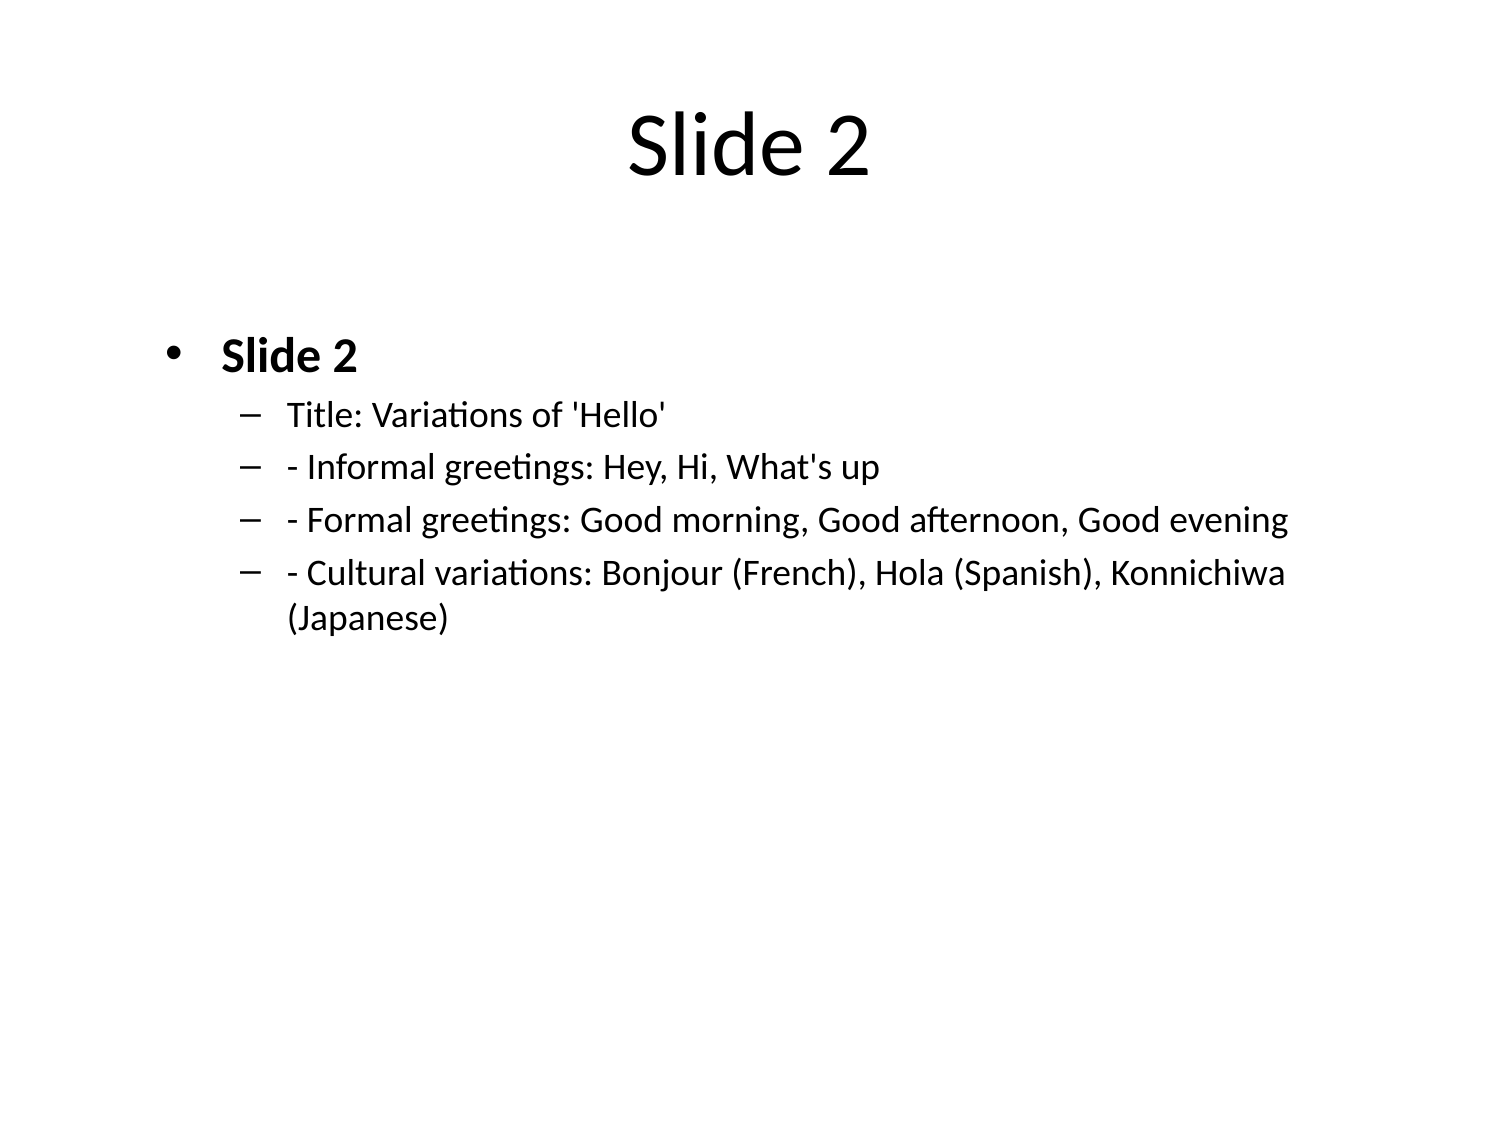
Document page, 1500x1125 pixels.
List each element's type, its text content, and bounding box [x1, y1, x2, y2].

title Slide 2 [75, 45, 1425, 233]
list Slide 2 Title: Variations of 'Hello' - Informal greetings: Hey, Hi, What's up - Formal greetings: Good morning, Good afternoon, Good evening - Cultural variations: Bonjour (French), Hola (Spanish), Konnichiwa (Japanese) [150, 224, 1425, 975]
